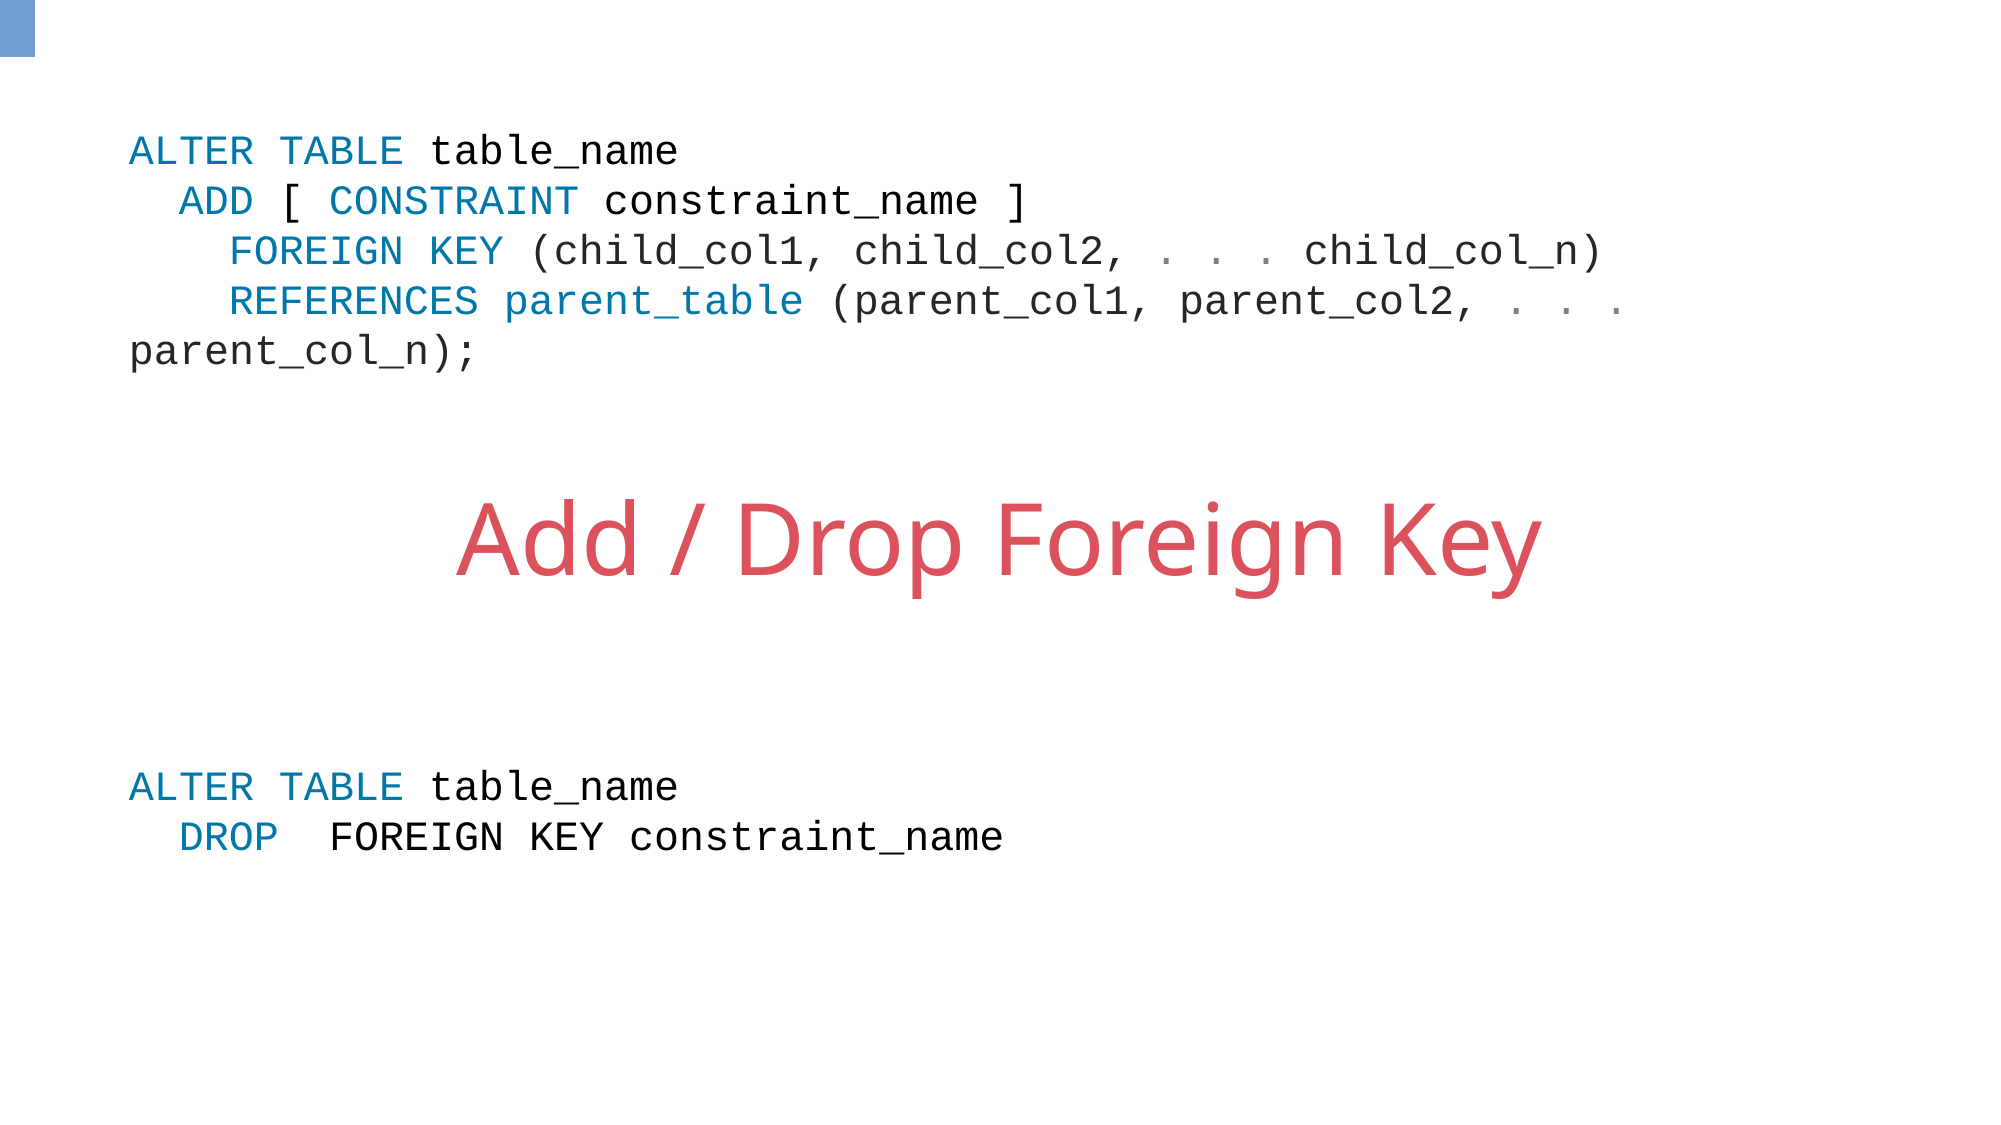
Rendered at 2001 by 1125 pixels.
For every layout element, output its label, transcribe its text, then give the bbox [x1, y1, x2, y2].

text_box Add / Drop Foreign Key [275, 467, 1725, 618]
text_box ALTER TABLE table_name ADD [ CONSTRAINT constraint_name ] FOREIGN KEY (child_col1, child_col2, . . . child_col_n) REFERENCES parent_table (parent_col1, parent_col2, . . . parent_col_n); [114, 115, 1922, 381]
text_box ALTER TABLE table_name DROP FOREIGN KEY constraint_name [114, 751, 1114, 867]
